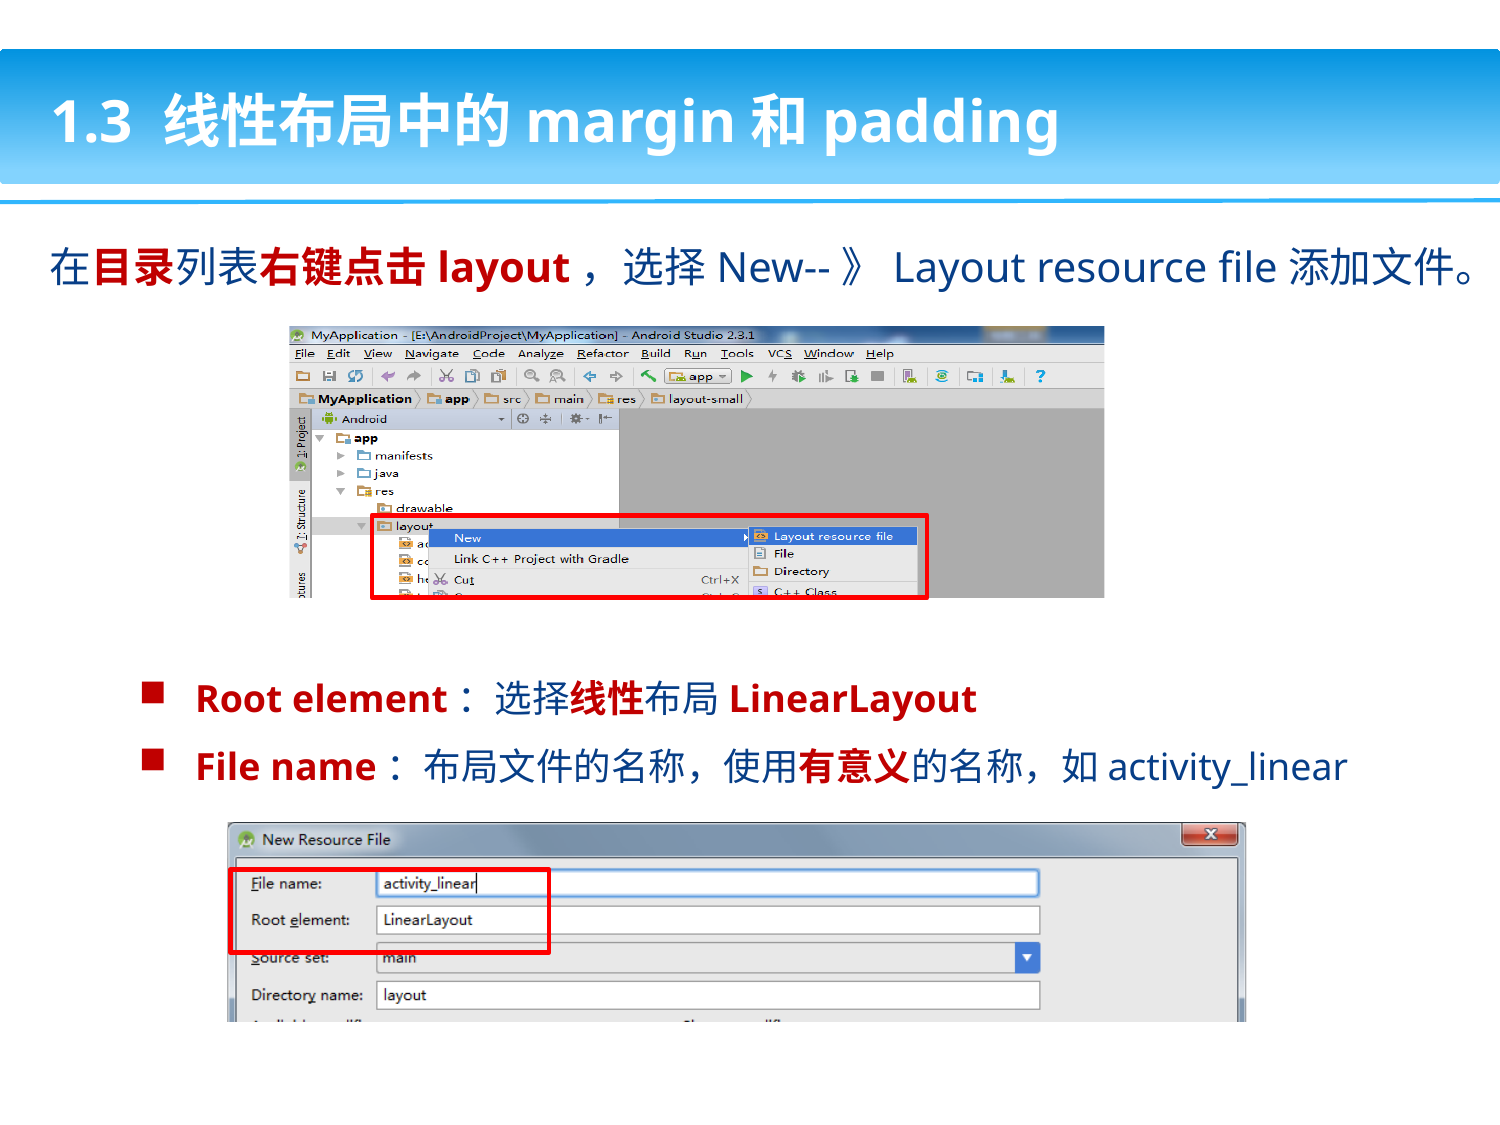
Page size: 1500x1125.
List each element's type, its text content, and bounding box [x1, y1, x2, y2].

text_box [288, 326, 1105, 599]
text_box 在目录列表右键点击layout，选择New--》Layout resource file添加文件。 [34, 208, 1471, 303]
picture [227, 822, 1247, 1022]
text_box Root element：选择线性布局LinearLayout File name：布局文件的名称，使用有意义的名称，如activity_linear [123, 645, 1471, 811]
text_box 1.3 线性布局中的margin和padding [34, 54, 1356, 185]
